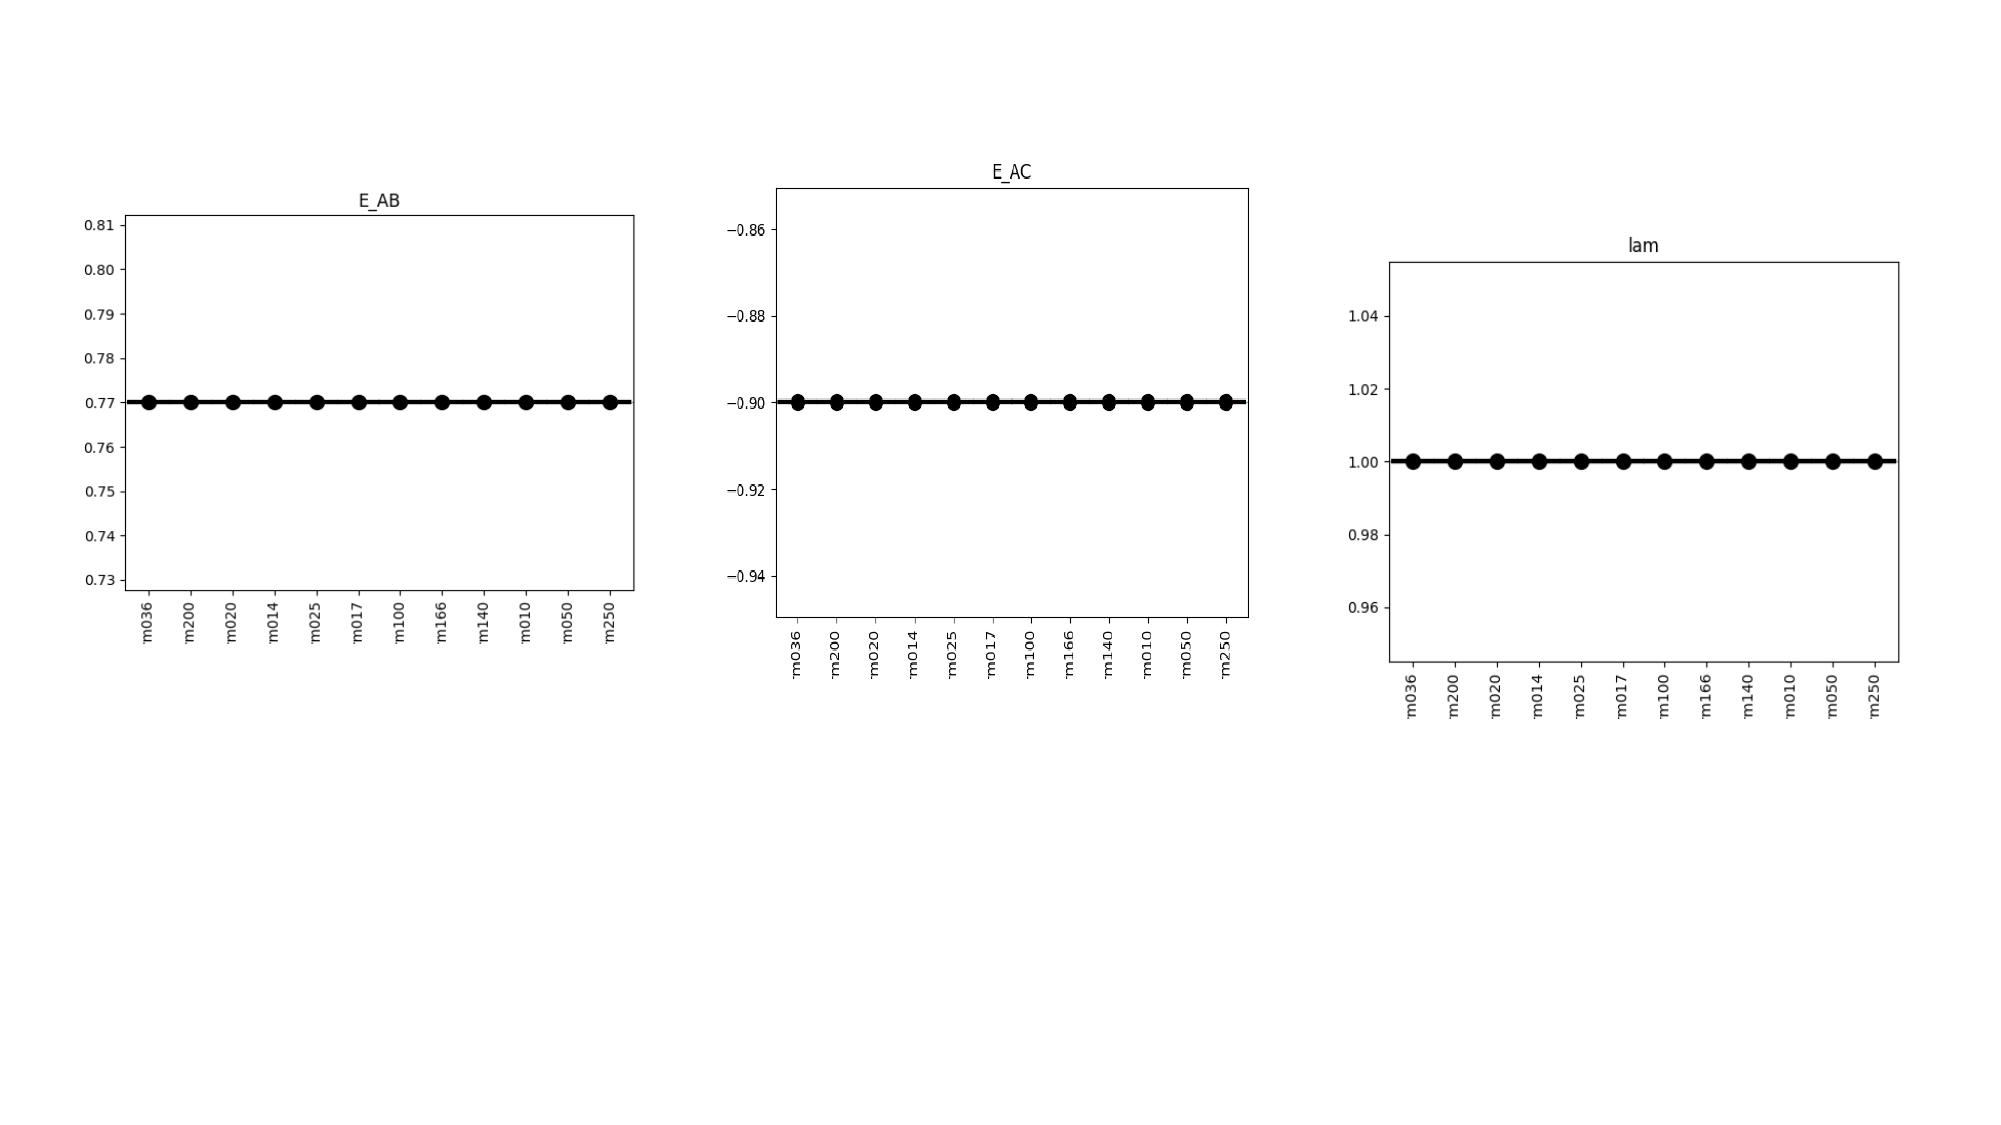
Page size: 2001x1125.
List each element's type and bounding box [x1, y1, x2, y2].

picture [43, 121, 1964, 719]
